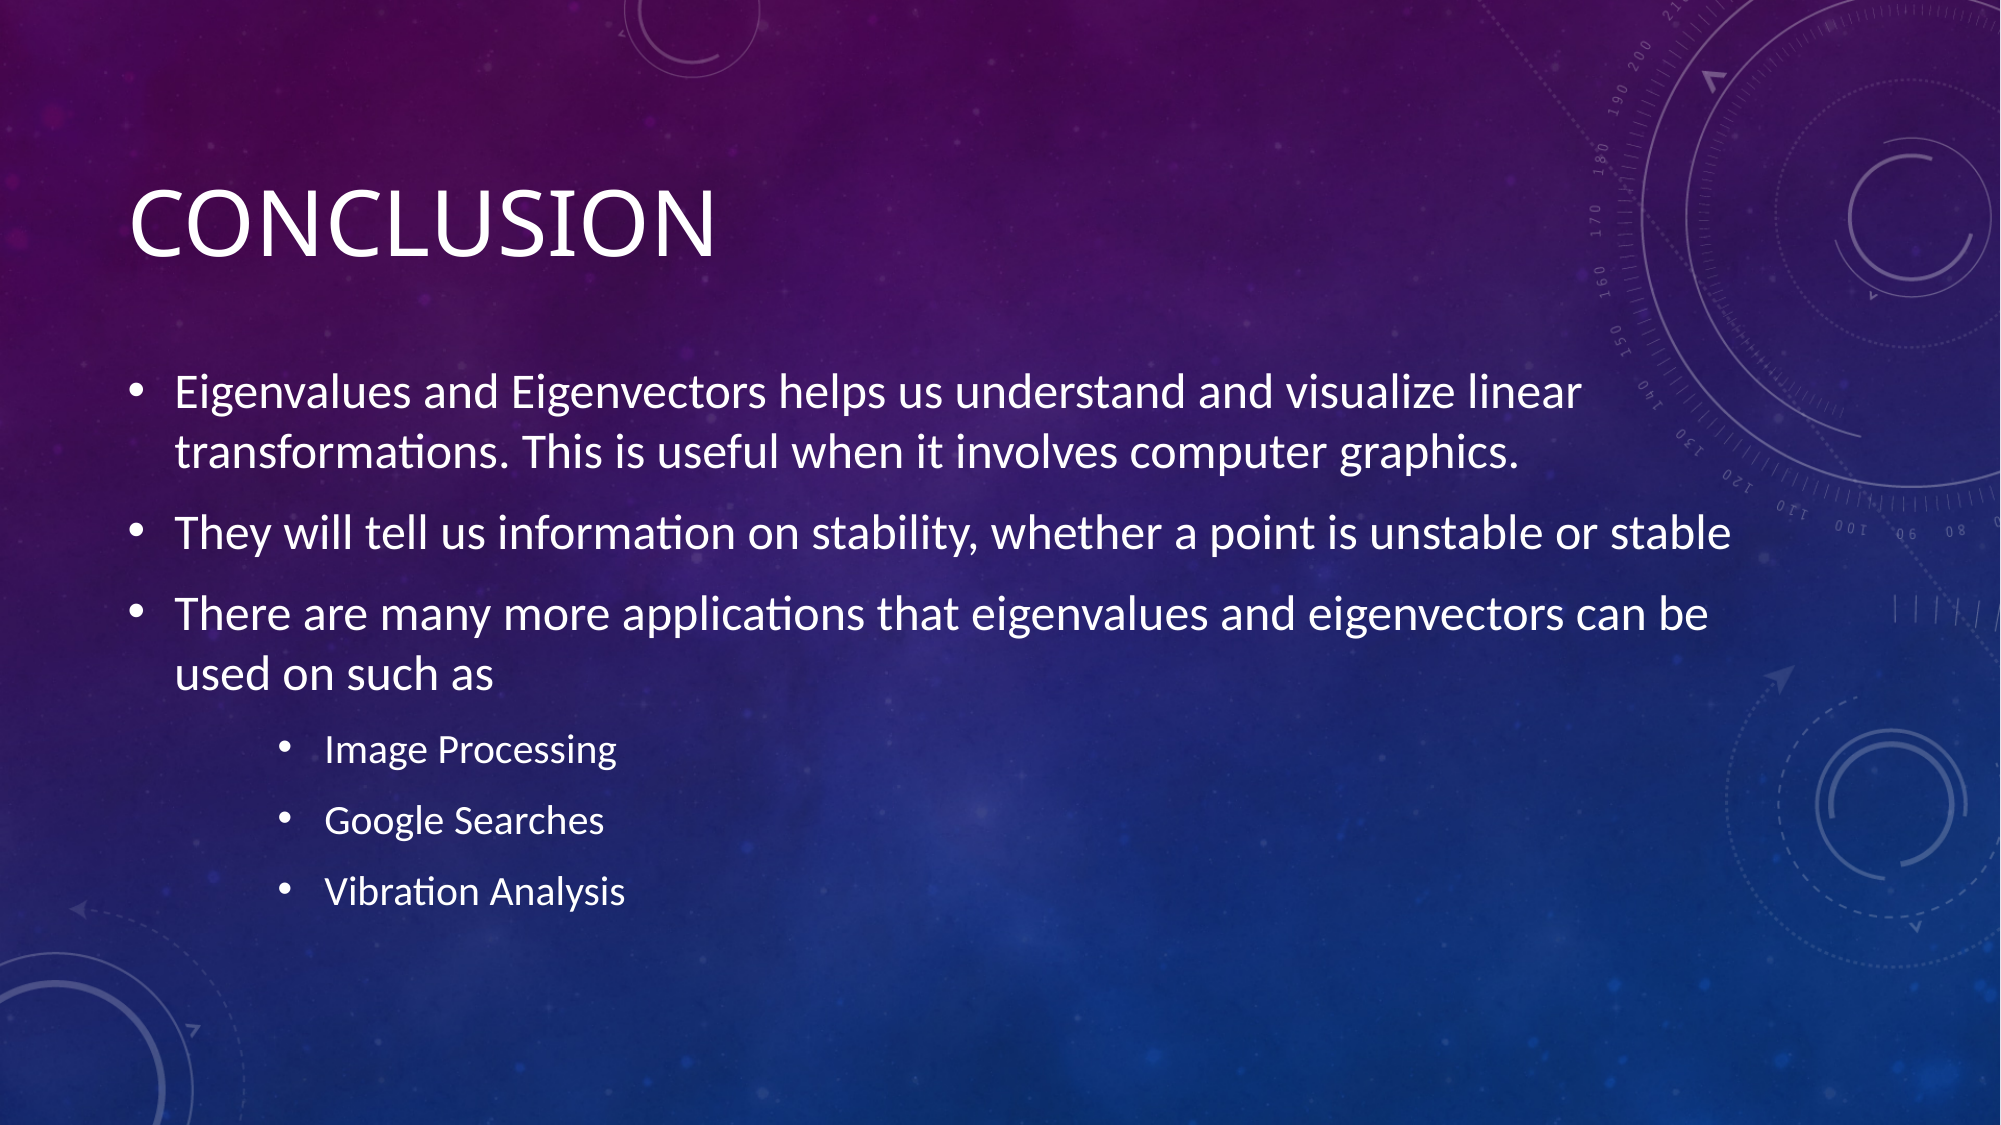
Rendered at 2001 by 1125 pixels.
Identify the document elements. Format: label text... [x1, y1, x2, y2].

title Conclusion [112, 99, 1775, 339]
picture [0, 0, 2001, 1125]
list Eigenvalues and Eigenvectors helps us understand and visualize linear transformations. This is useful when it involves computer graphics. They will tell us information on stability, whether a point is unstable or stable There are many more applications that eigenvalues and eigenvectors can be used on such as Image Processing Google Searches Vibration Analysis [112, 351, 1775, 950]
